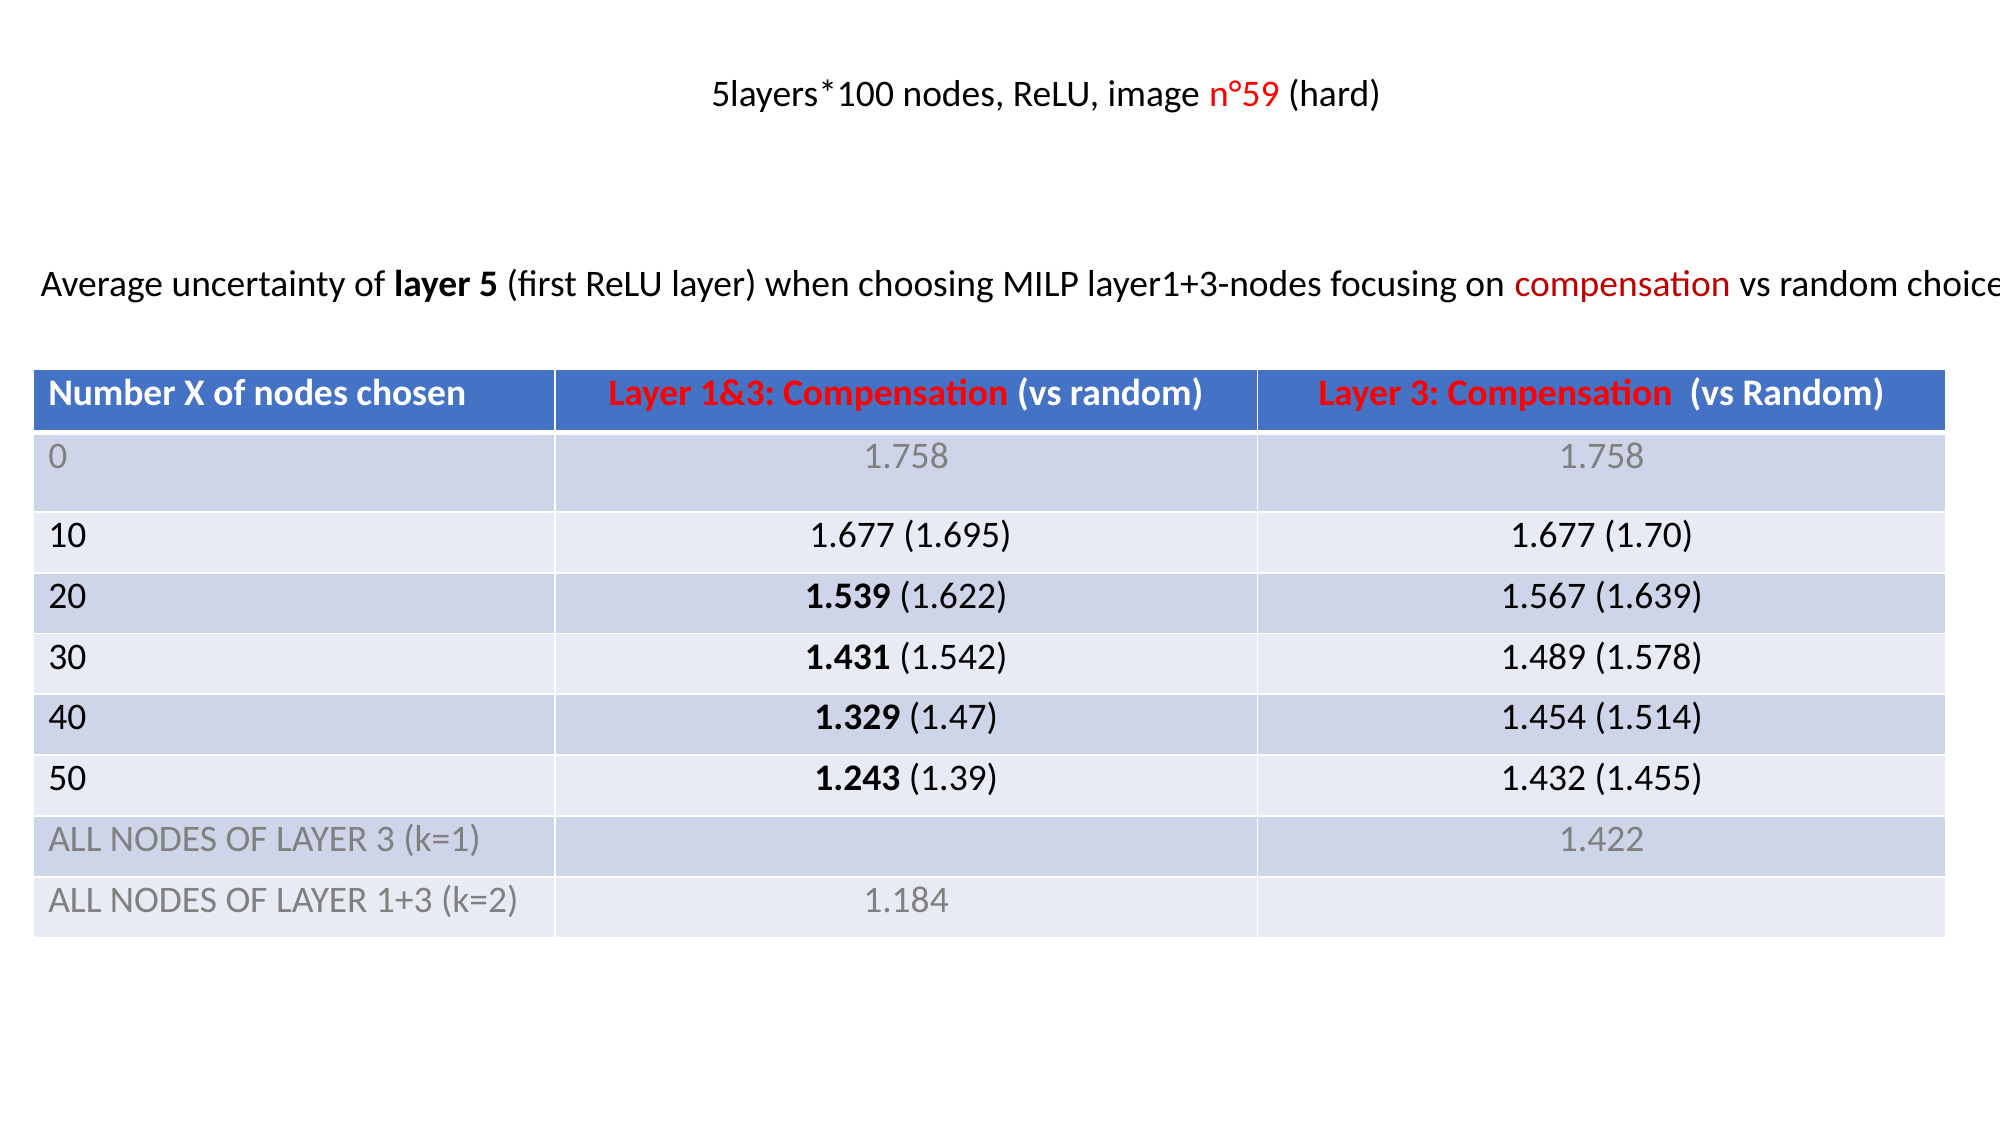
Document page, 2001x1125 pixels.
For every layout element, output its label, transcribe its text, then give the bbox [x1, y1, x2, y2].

table_cell 1.454 (1.514) [1258, 695, 1945, 754]
table_cell 20 [34, 574, 554, 633]
table_cell ALL NODES OF LAYER 1+3 (k=2) [34, 878, 554, 937]
table_header Number X of nodes chosen [34, 370, 554, 430]
table_cell 1.432 (1.455) [1258, 756, 1945, 815]
table_cell 1.329 (1.47) [556, 695, 1257, 754]
table_cell 1.539 (1.622) [556, 574, 1257, 633]
text_box 5layers*100 nodes, ReLU, image n°59 (hard) [696, 61, 1396, 122]
table_cell [556, 817, 1257, 876]
table_cell 1.489 (1.578) [1258, 634, 1945, 693]
table_cell 1.677 (1.70) [1258, 513, 1945, 572]
table_header Layer 1&3: Compensation (vs random) [556, 370, 1257, 430]
table_cell 1.243 (1.39) [556, 756, 1257, 815]
table_cell 1.758 [1258, 435, 1945, 511]
table_cell 1.431 (1.542) [556, 634, 1257, 693]
text_box Average uncertainty of layer 5 (first ReLU layer) when choosing MILP layer1+3-nodes focusing on compensation vs random choice [25, 251, 2000, 311]
table_cell [1258, 878, 1945, 937]
table_cell 1.677 (1.695) [556, 513, 1257, 572]
table_cell 50 [34, 756, 554, 815]
table_cell 1.184 [556, 878, 1257, 937]
table_cell 1.758 [556, 435, 1257, 511]
table_cell 0 [34, 435, 554, 511]
table_cell ALL NODES OF LAYER 3 (k=1) [34, 817, 554, 876]
table_cell 1.567 (1.639) [1258, 574, 1945, 633]
table_header Layer 3: Compensation (vs Random) [1258, 370, 1945, 430]
table_cell 1.422 [1258, 817, 1945, 876]
table_cell 10 [34, 513, 554, 572]
table_cell 40 [34, 695, 554, 754]
table_cell 30 [34, 634, 554, 693]
